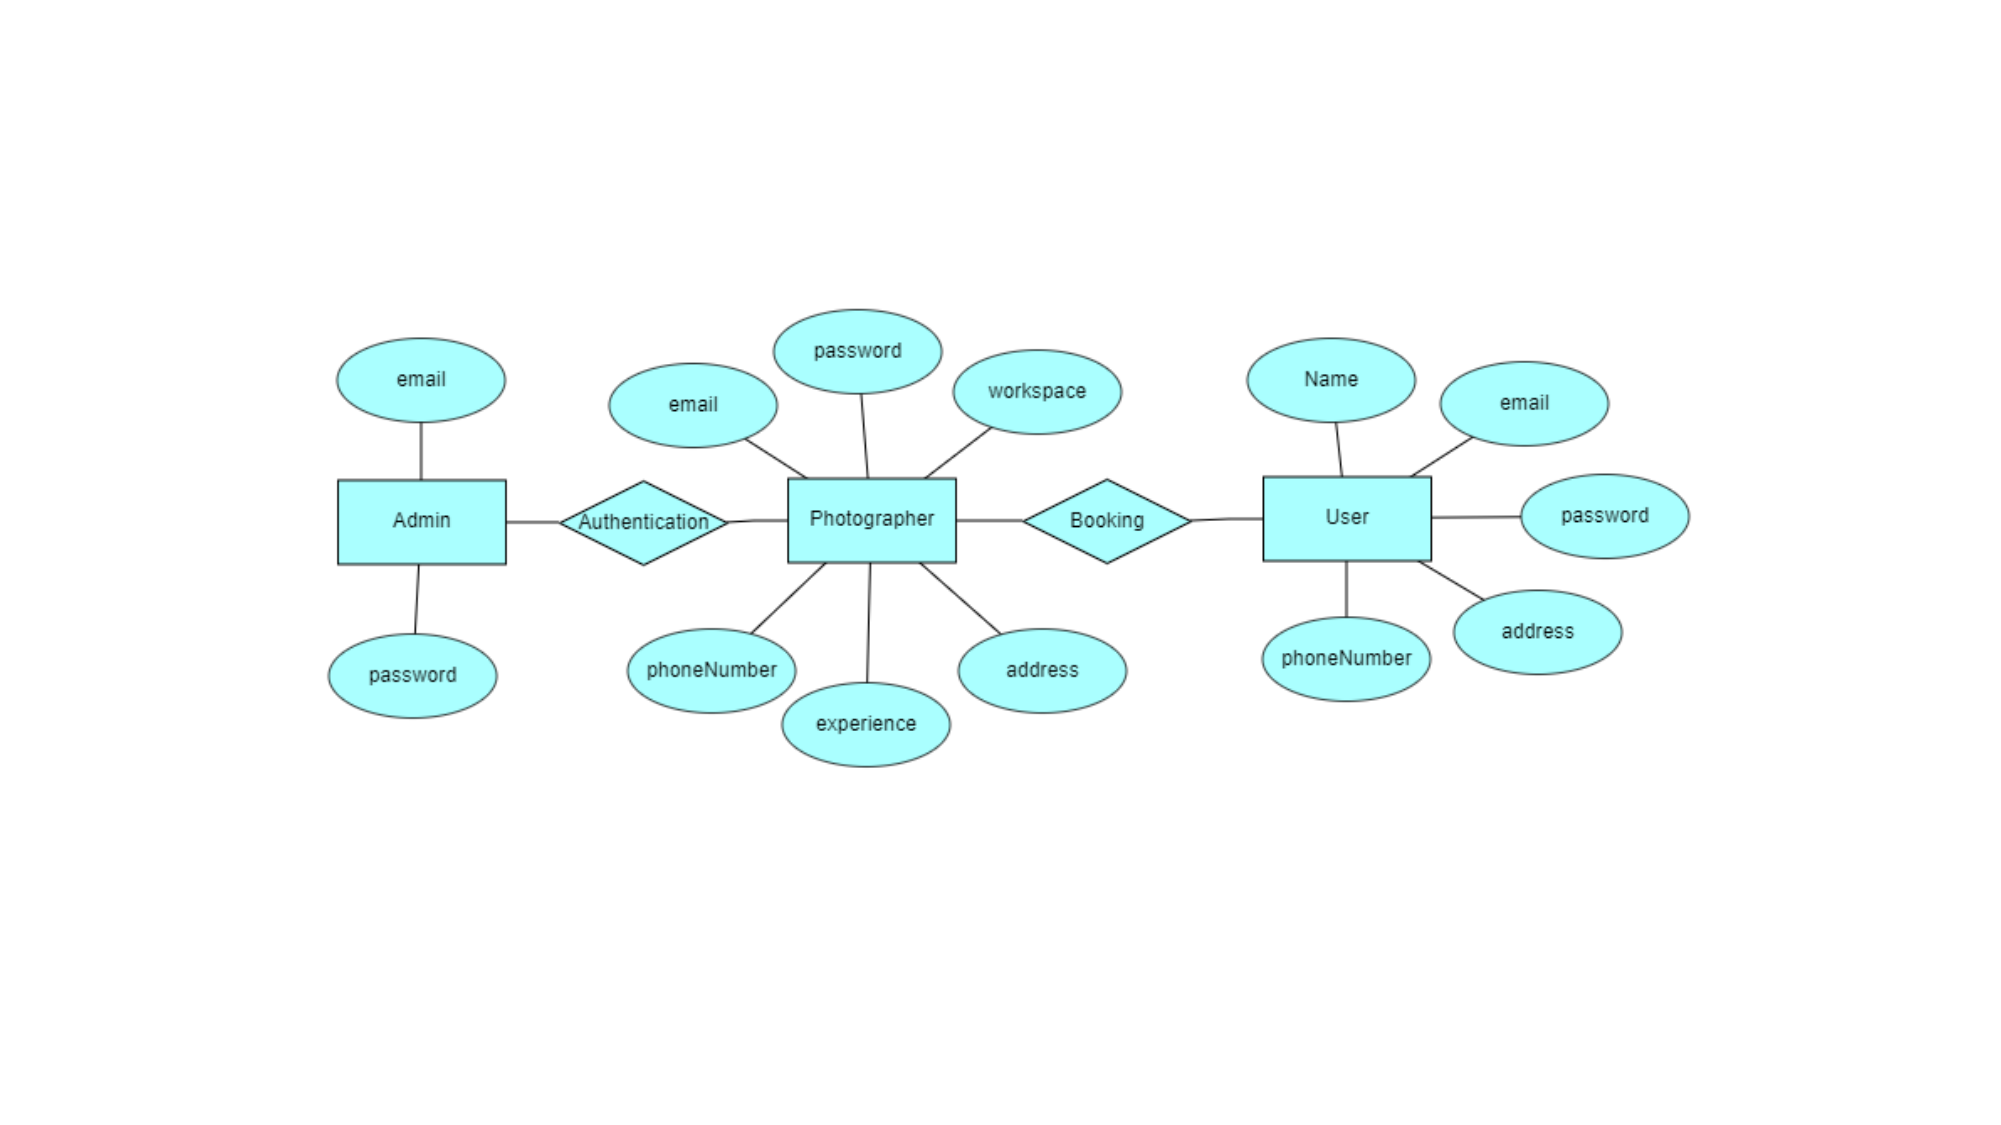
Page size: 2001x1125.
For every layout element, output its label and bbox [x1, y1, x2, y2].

picture [309, 279, 1718, 857]
